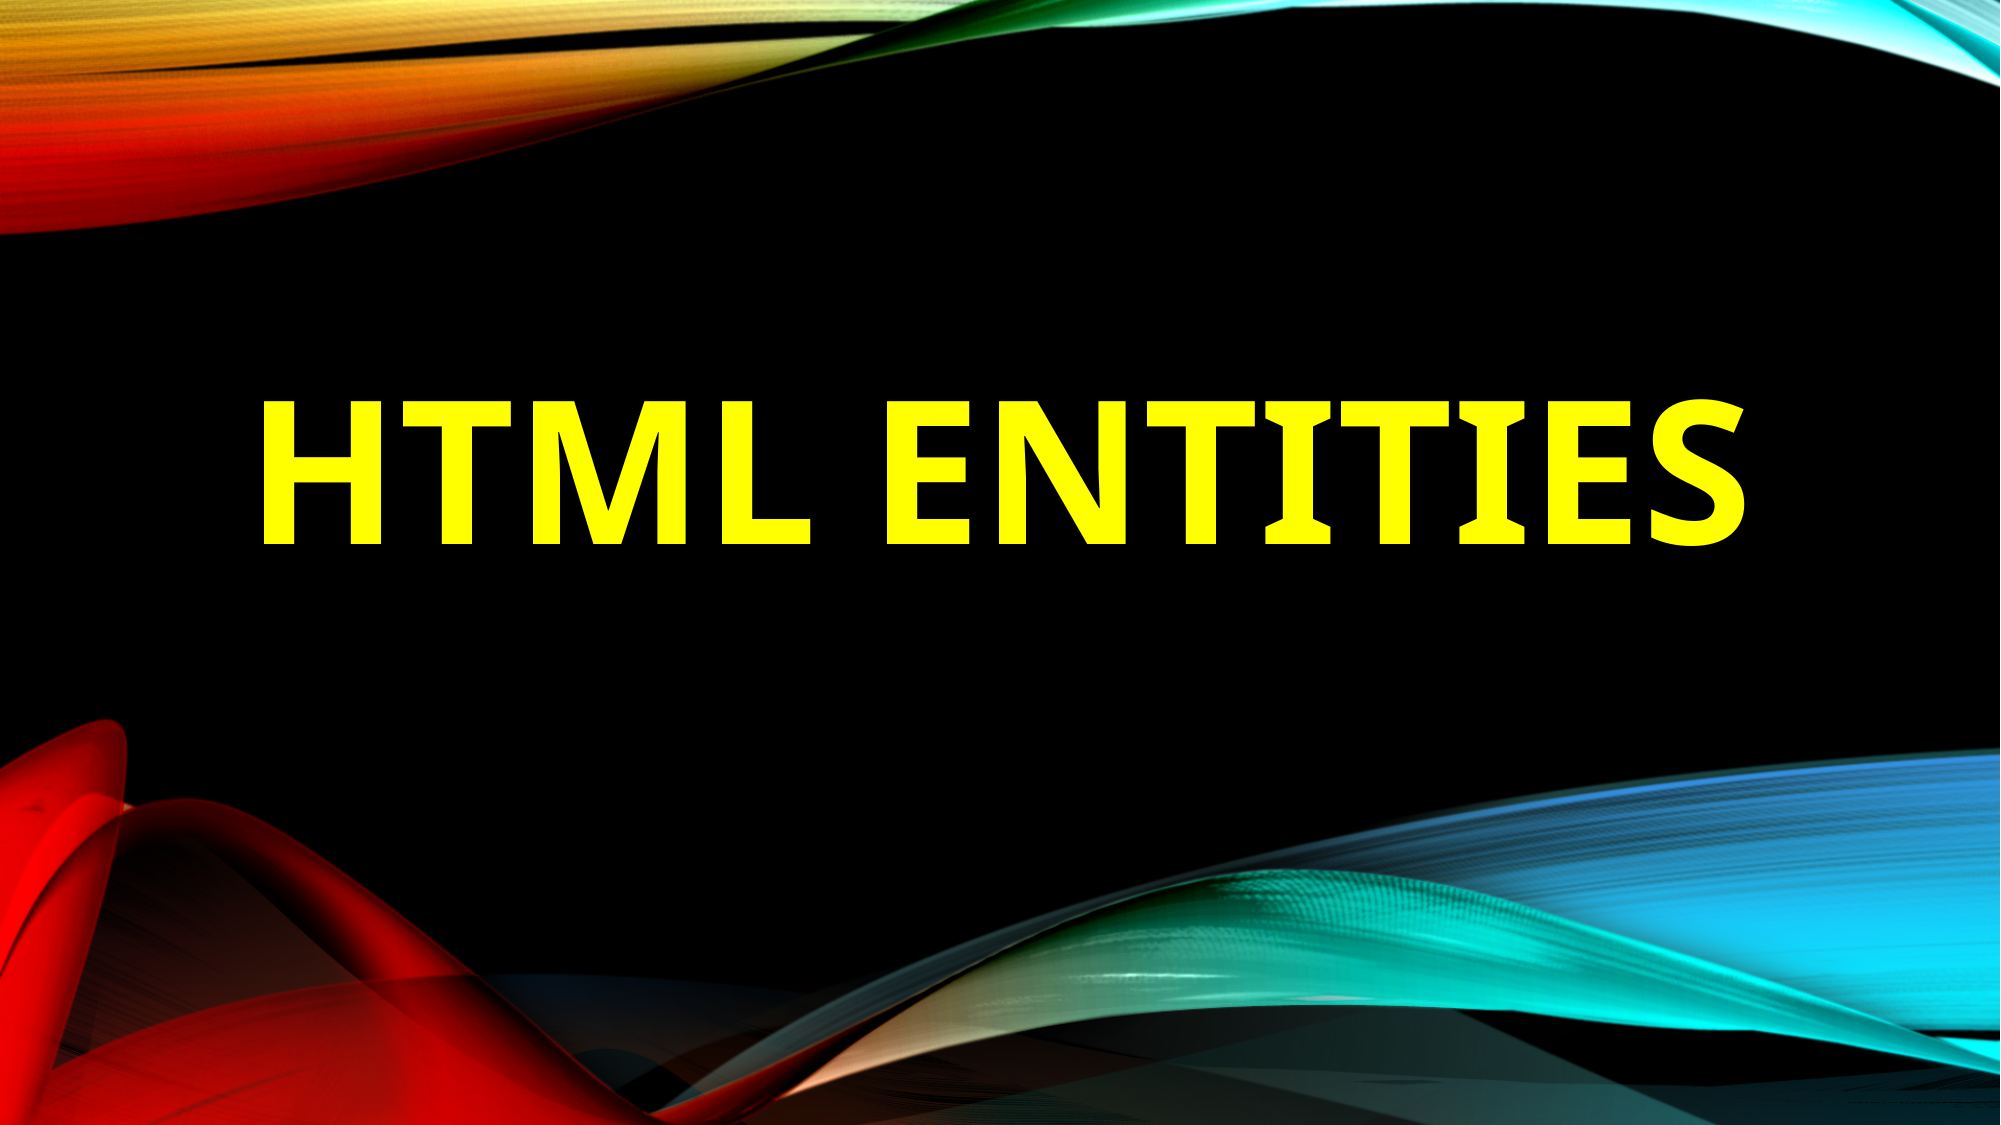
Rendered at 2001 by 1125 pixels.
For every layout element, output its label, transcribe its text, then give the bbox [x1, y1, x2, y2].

picture [0, 717, 2000, 1125]
title HTML Entities [225, 295, 1775, 596]
picture [0, 0, 2000, 237]
